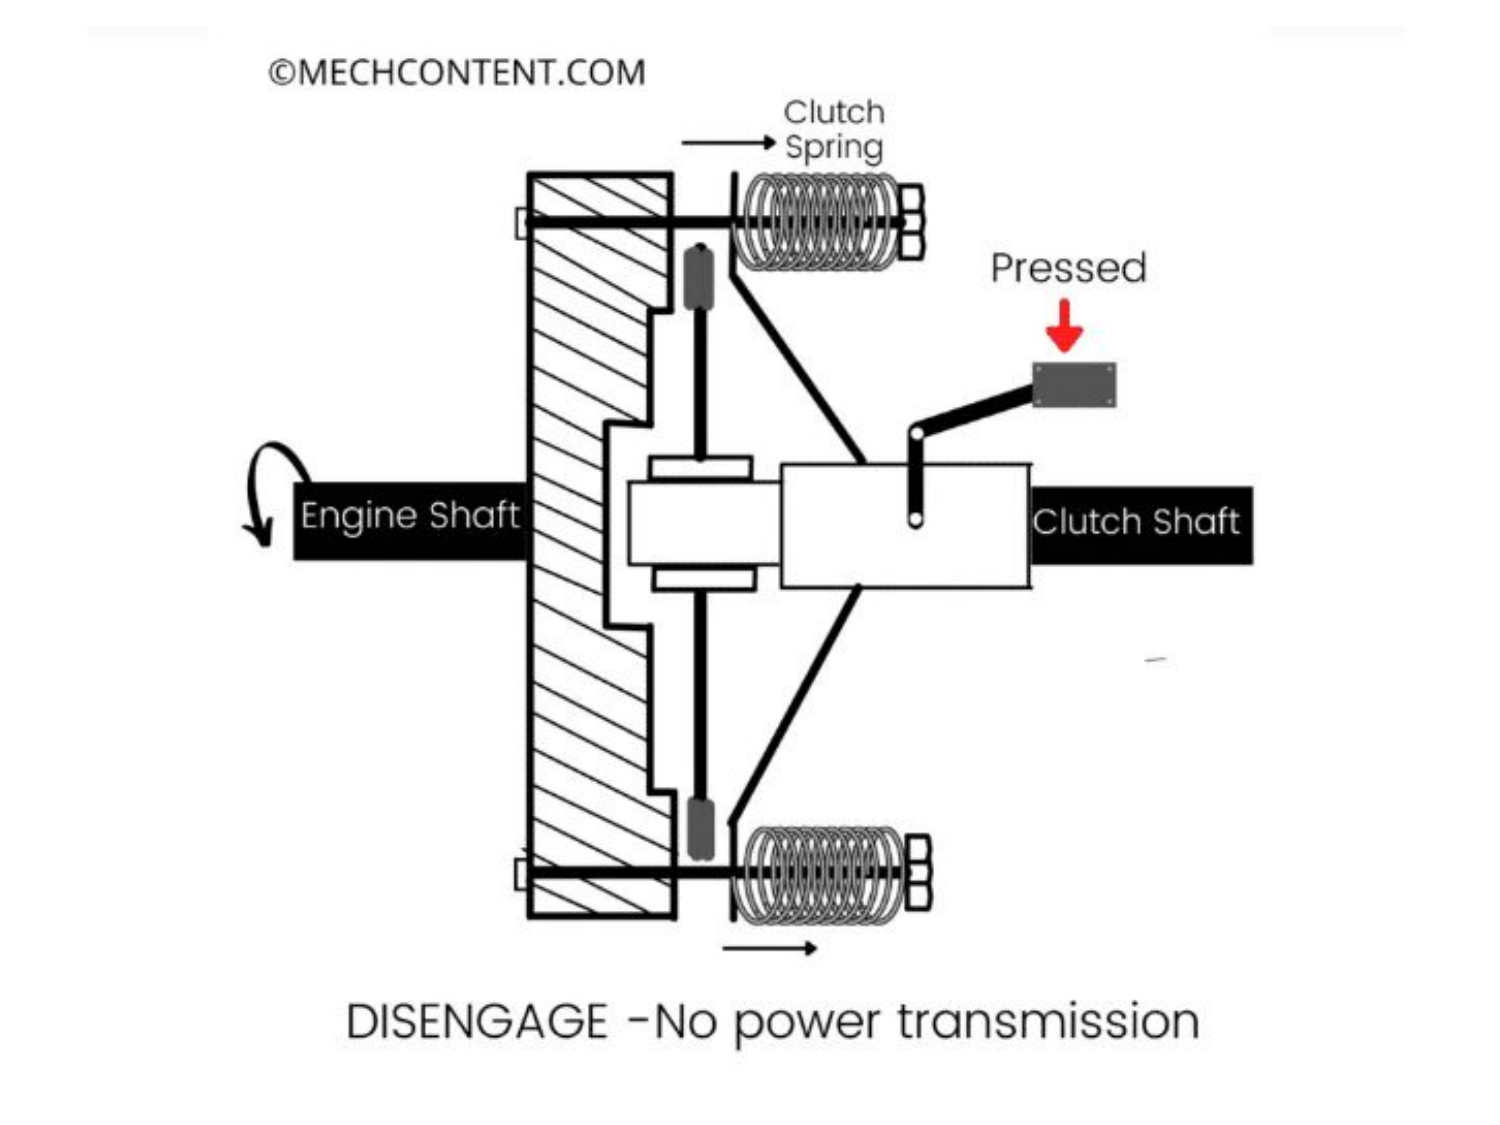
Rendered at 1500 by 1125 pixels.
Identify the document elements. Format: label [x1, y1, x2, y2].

list [87, 26, 1406, 1101]
